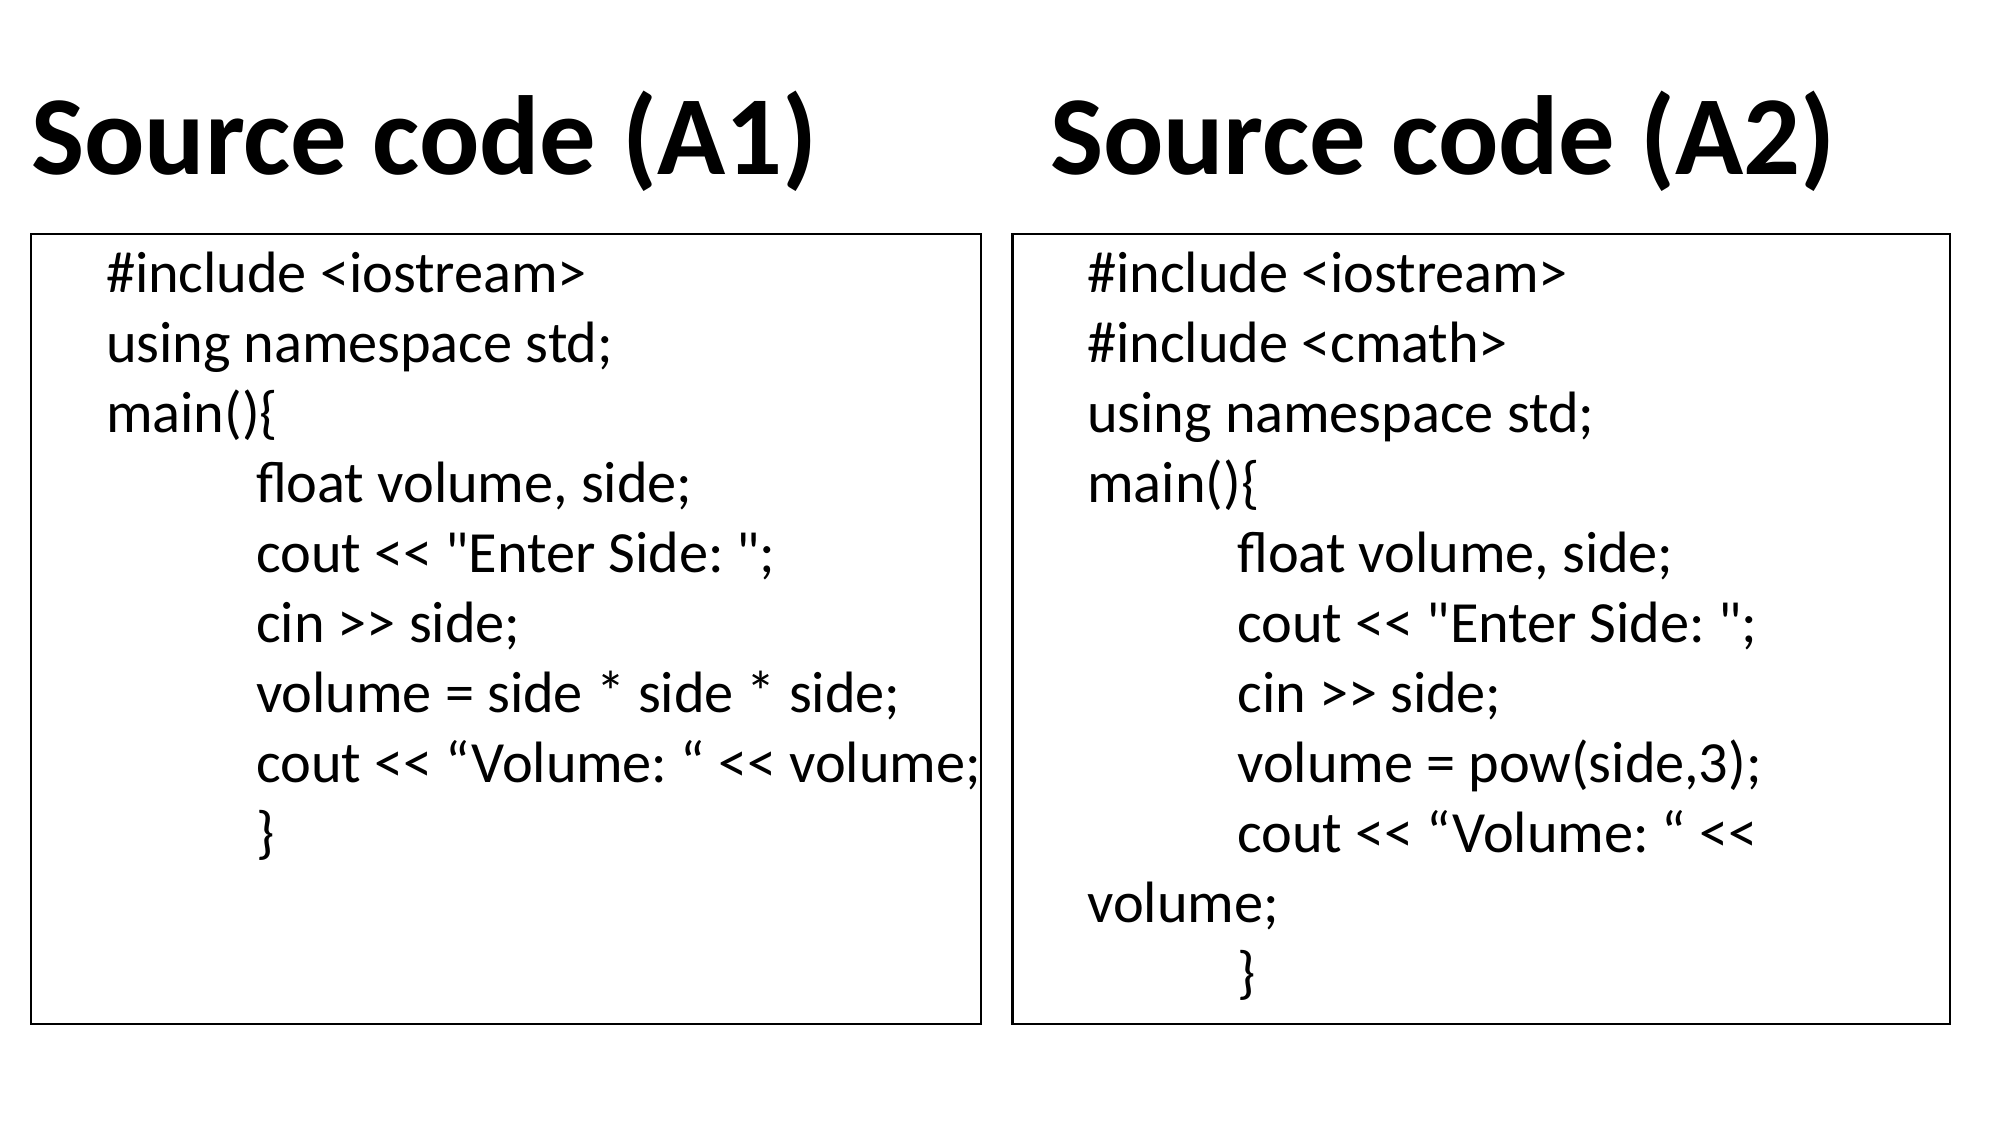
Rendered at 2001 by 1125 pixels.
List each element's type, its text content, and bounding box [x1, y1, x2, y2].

text_box #include <iostream> #include <cmath> using namespace std; main(){ float volume, side; cout << "Enter Side: "; cin >> side; volume = pow(side,3); cout << “Volume: “ << volume; } [1011, 233, 1951, 1025]
text_box Source code (A2) [1050, 62, 2000, 182]
text_box Source code (A1) [31, 62, 982, 182]
text_box #include <iostream> using namespace std; main(){ float volume, side; cout << "Enter Side: "; cin >> side; volume = side * side * side; cout << “Volume: “ << volume; } [30, 233, 982, 1025]
